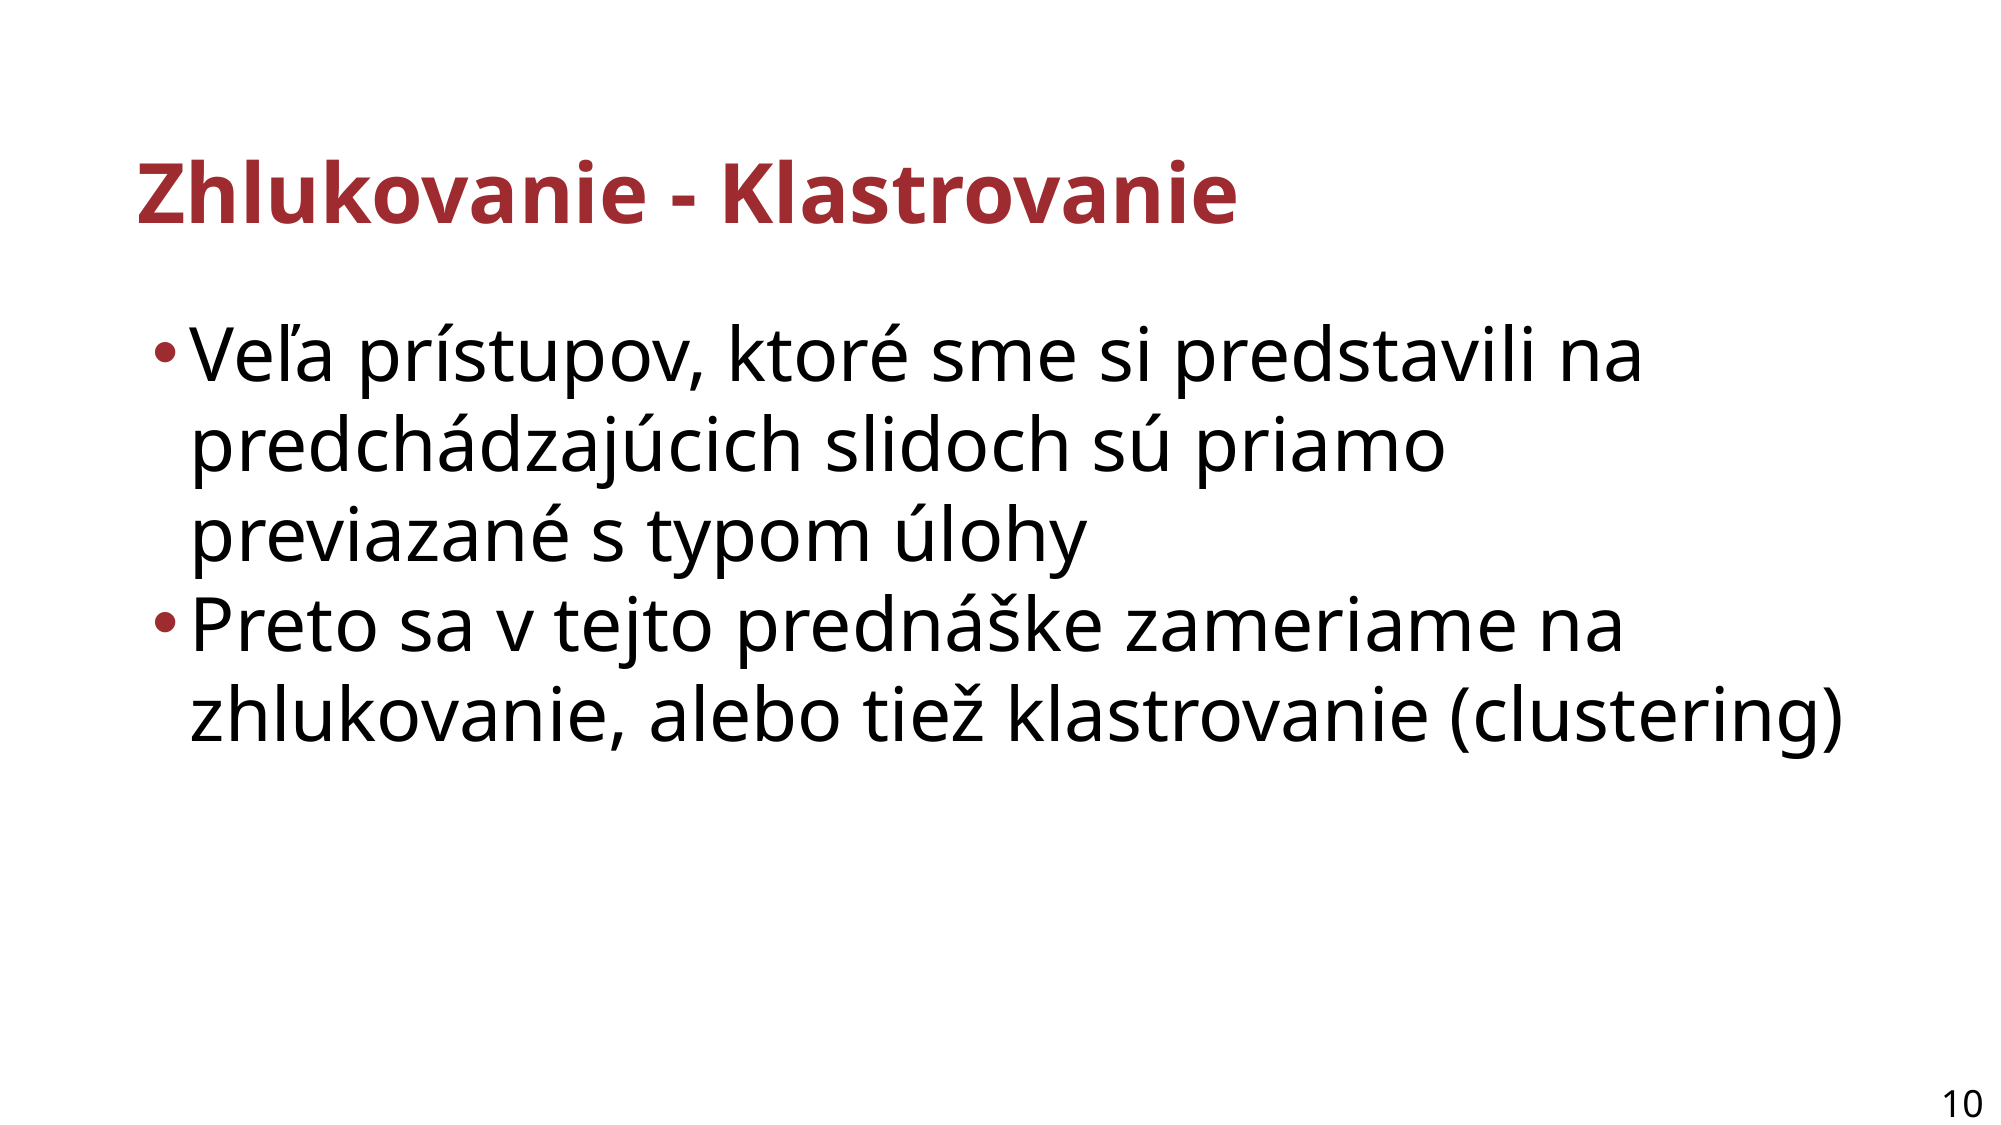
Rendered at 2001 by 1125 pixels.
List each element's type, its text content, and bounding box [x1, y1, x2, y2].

title Zhlukovanie - Klastrovanie [137, 116, 1717, 278]
list Veľa prístupov, ktoré sme si predstavili na predchádzajúcich slidoch sú priamo previazané s typom úlohy Preto sa v tejto prednáške zameriame na zhlukovanie, alebo tiež klastrovanie (clustering) [137, 299, 1863, 930]
